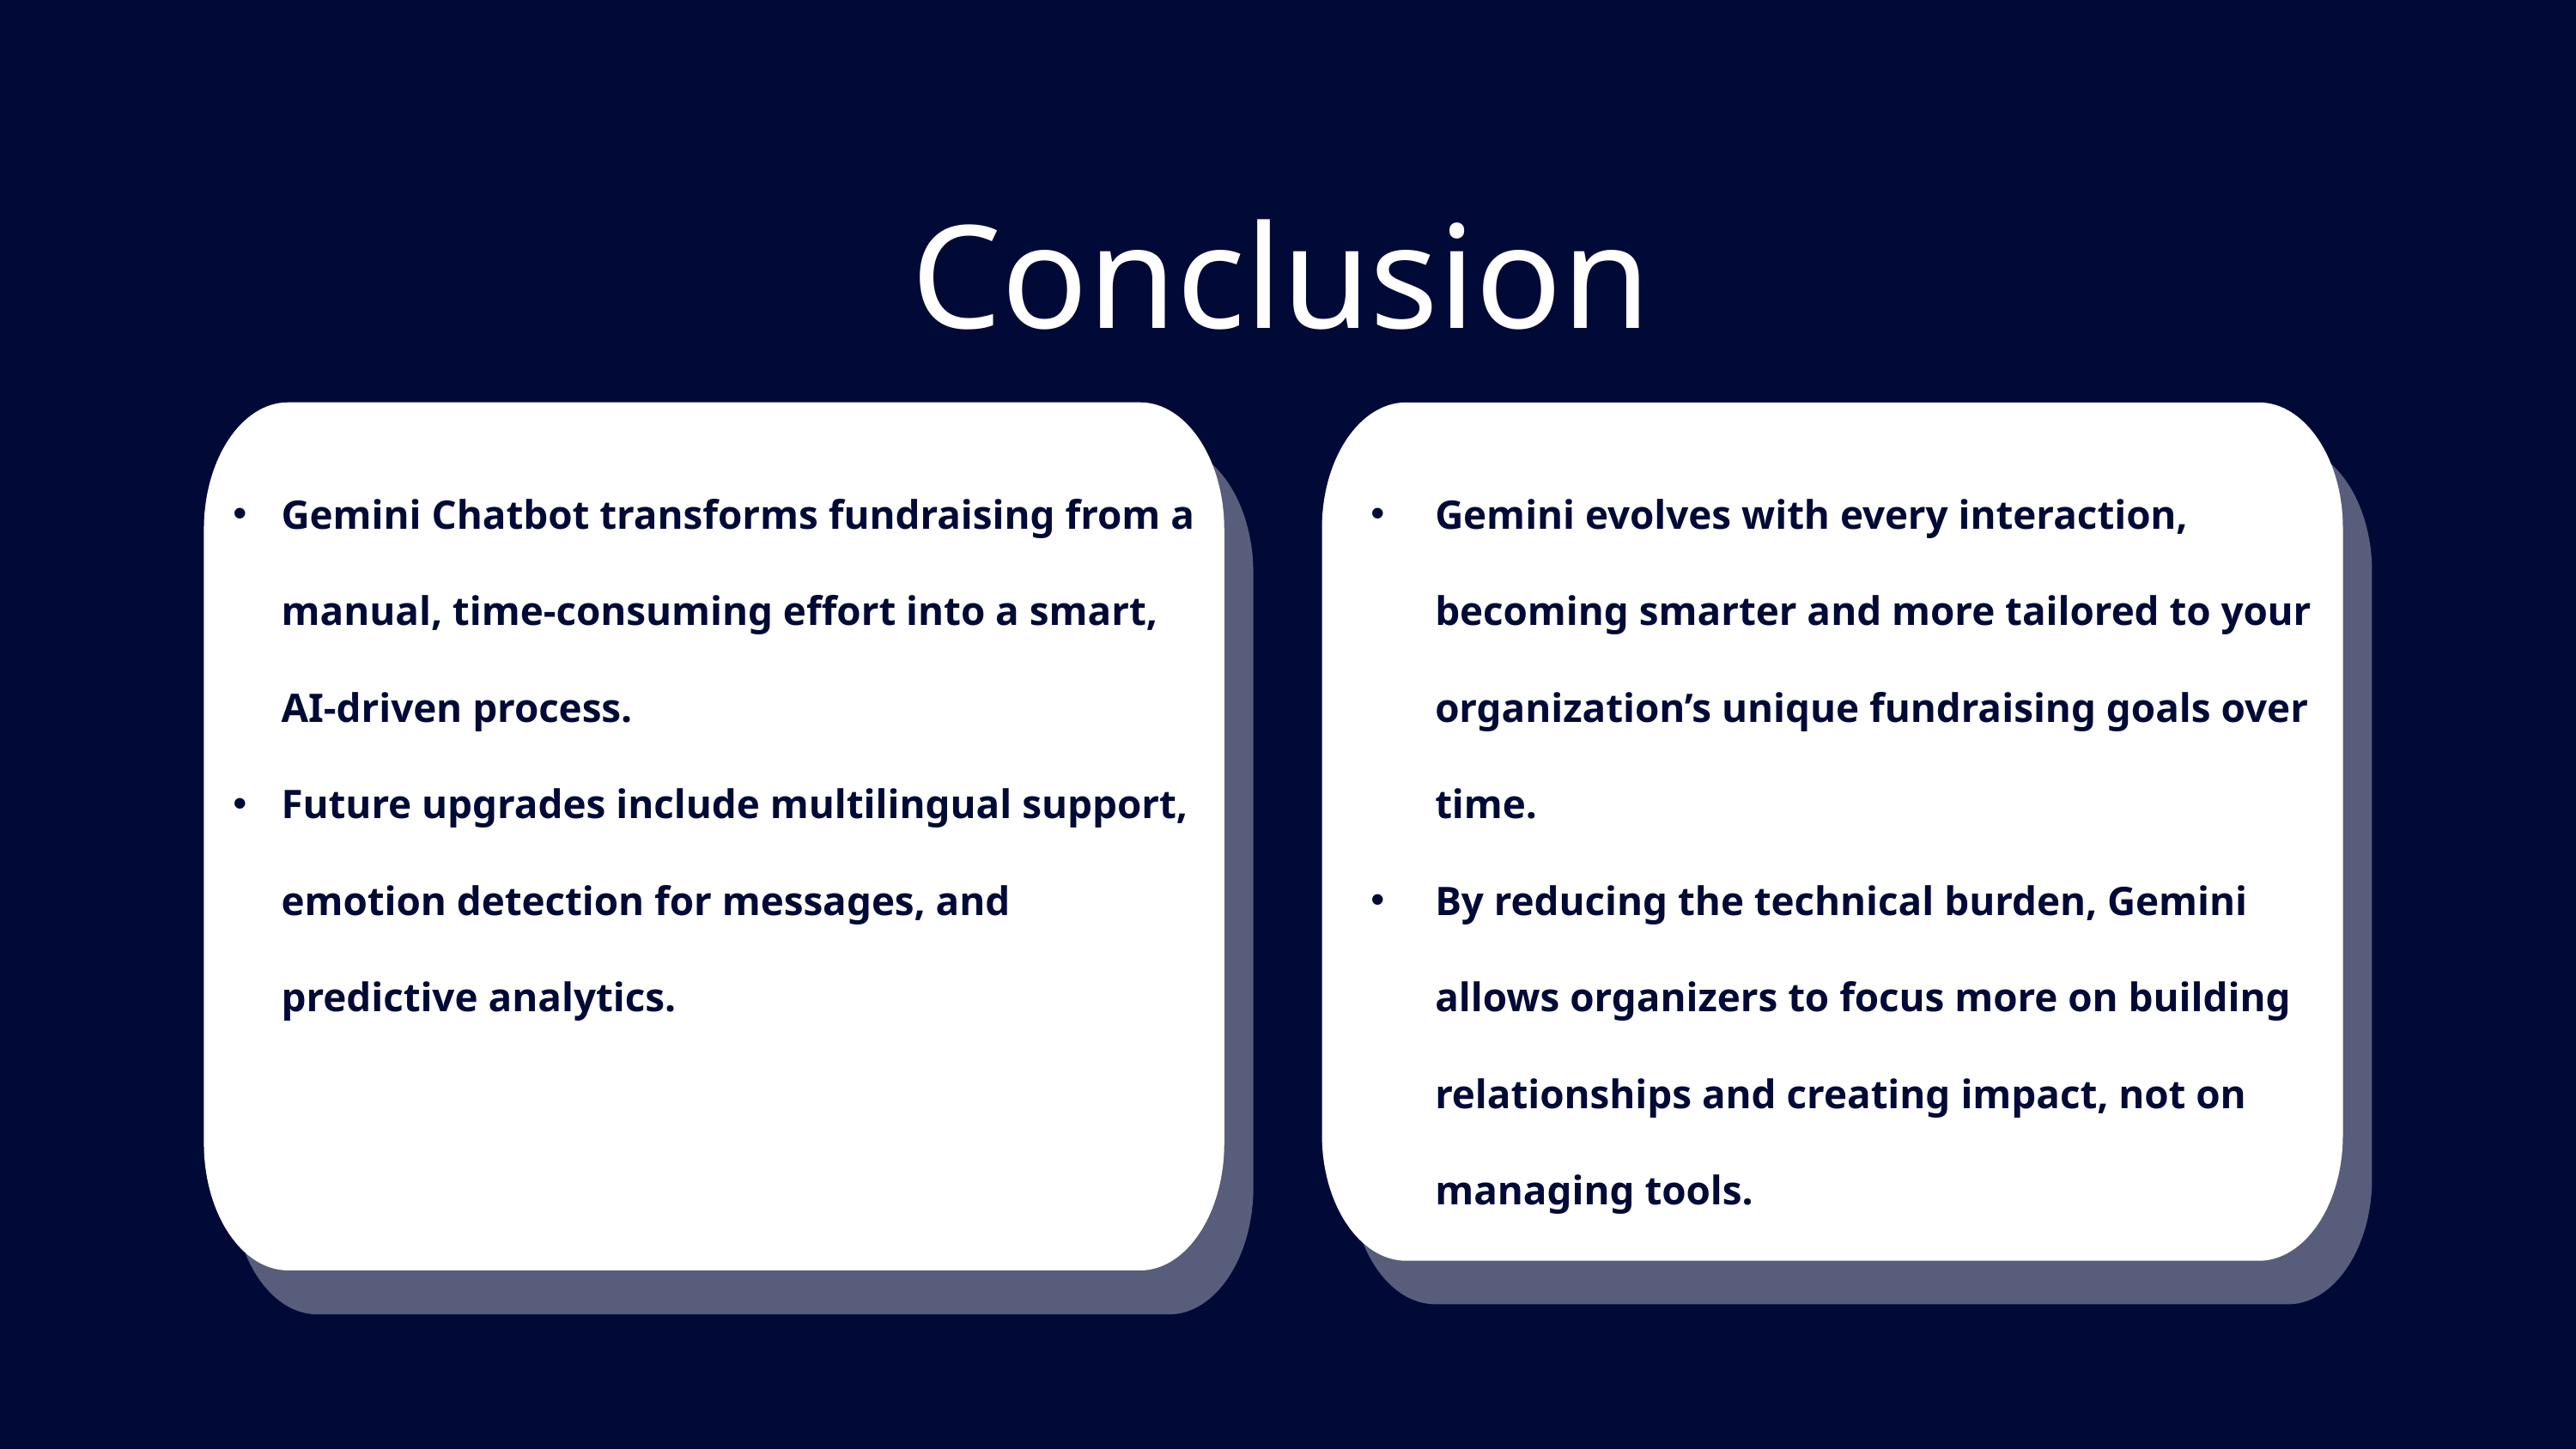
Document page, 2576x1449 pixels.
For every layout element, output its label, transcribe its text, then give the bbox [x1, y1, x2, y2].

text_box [1321, 402, 2372, 1305]
text_box Conclusion [274, 185, 2289, 358]
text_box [204, 402, 1254, 1315]
